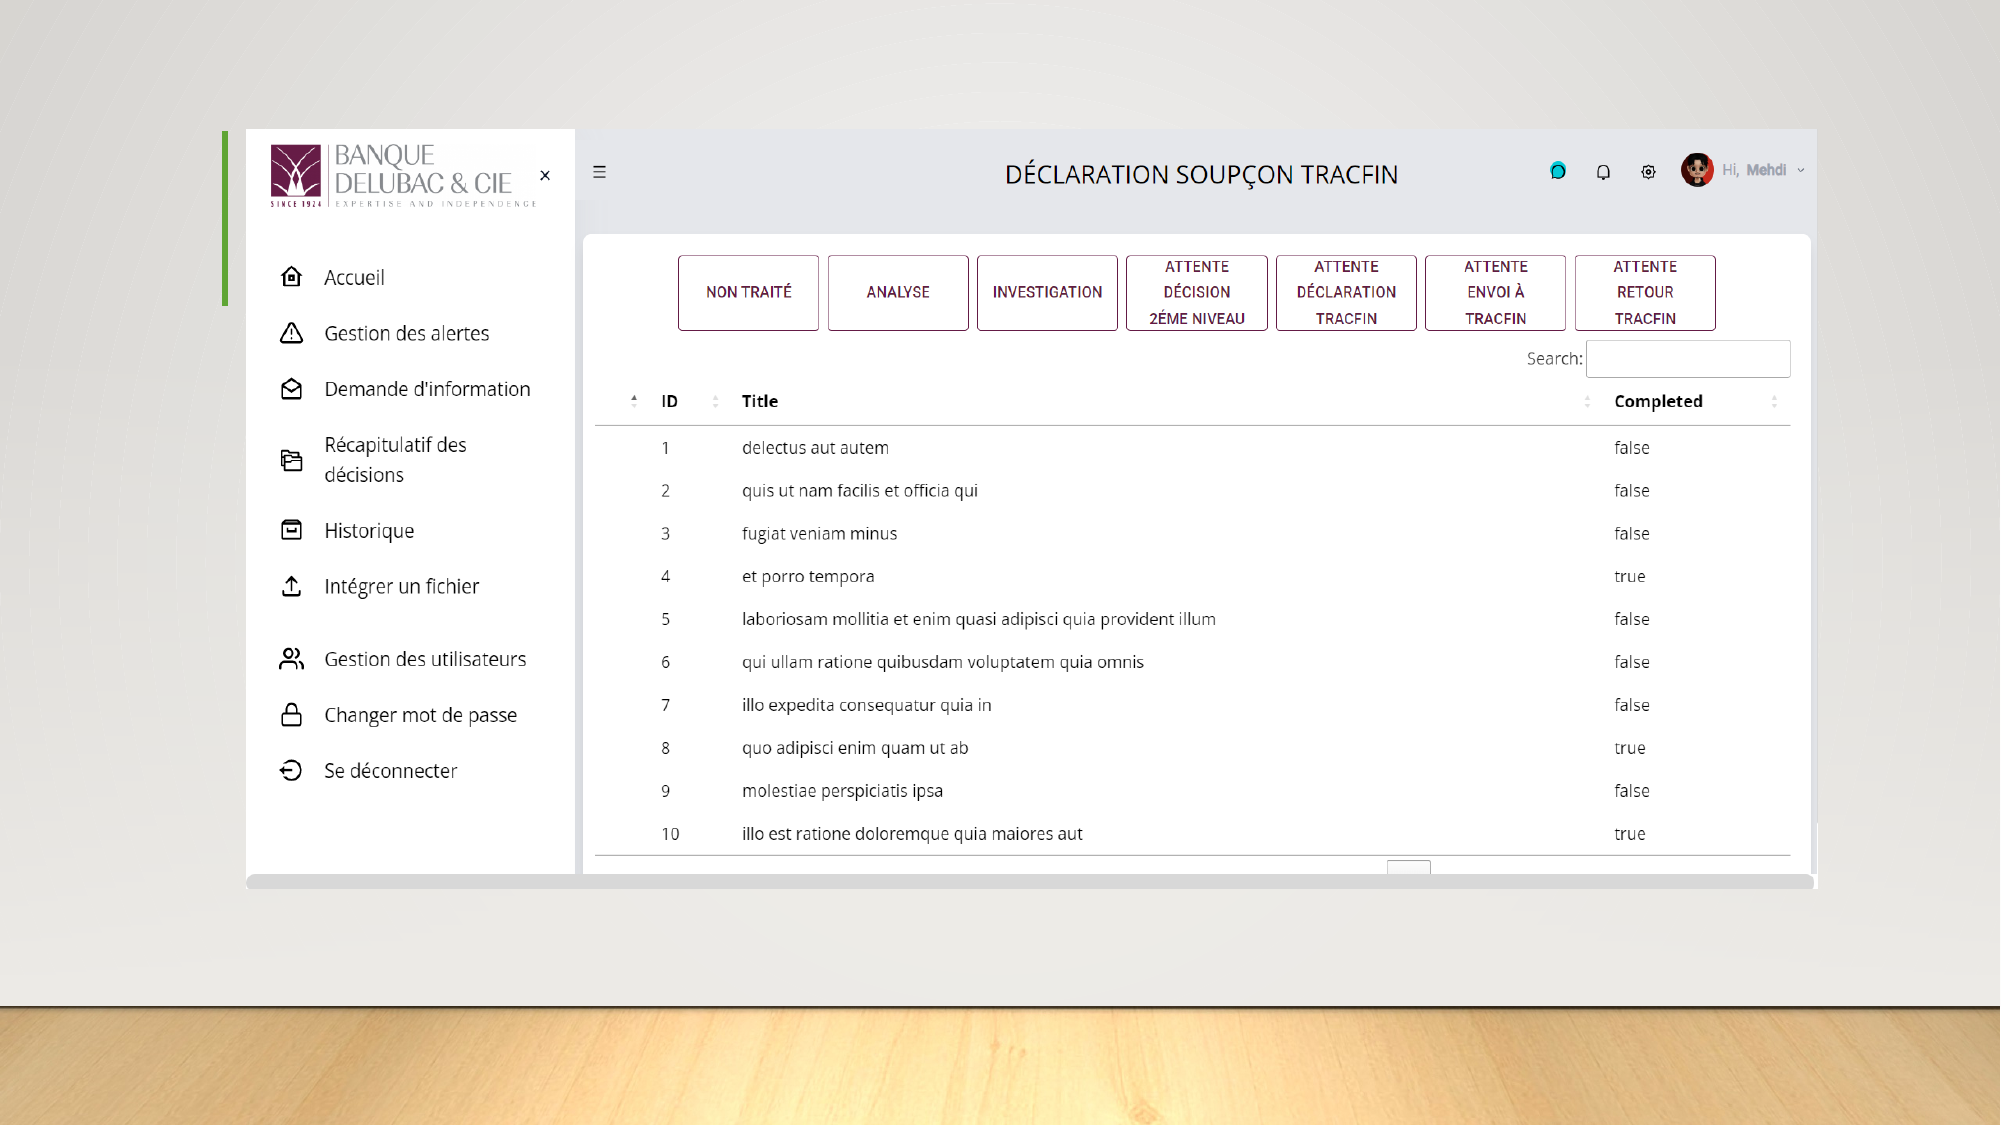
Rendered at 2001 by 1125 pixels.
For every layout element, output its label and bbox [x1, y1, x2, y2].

picture [0, 1006, 2000, 1125]
list [246, 129, 1818, 889]
